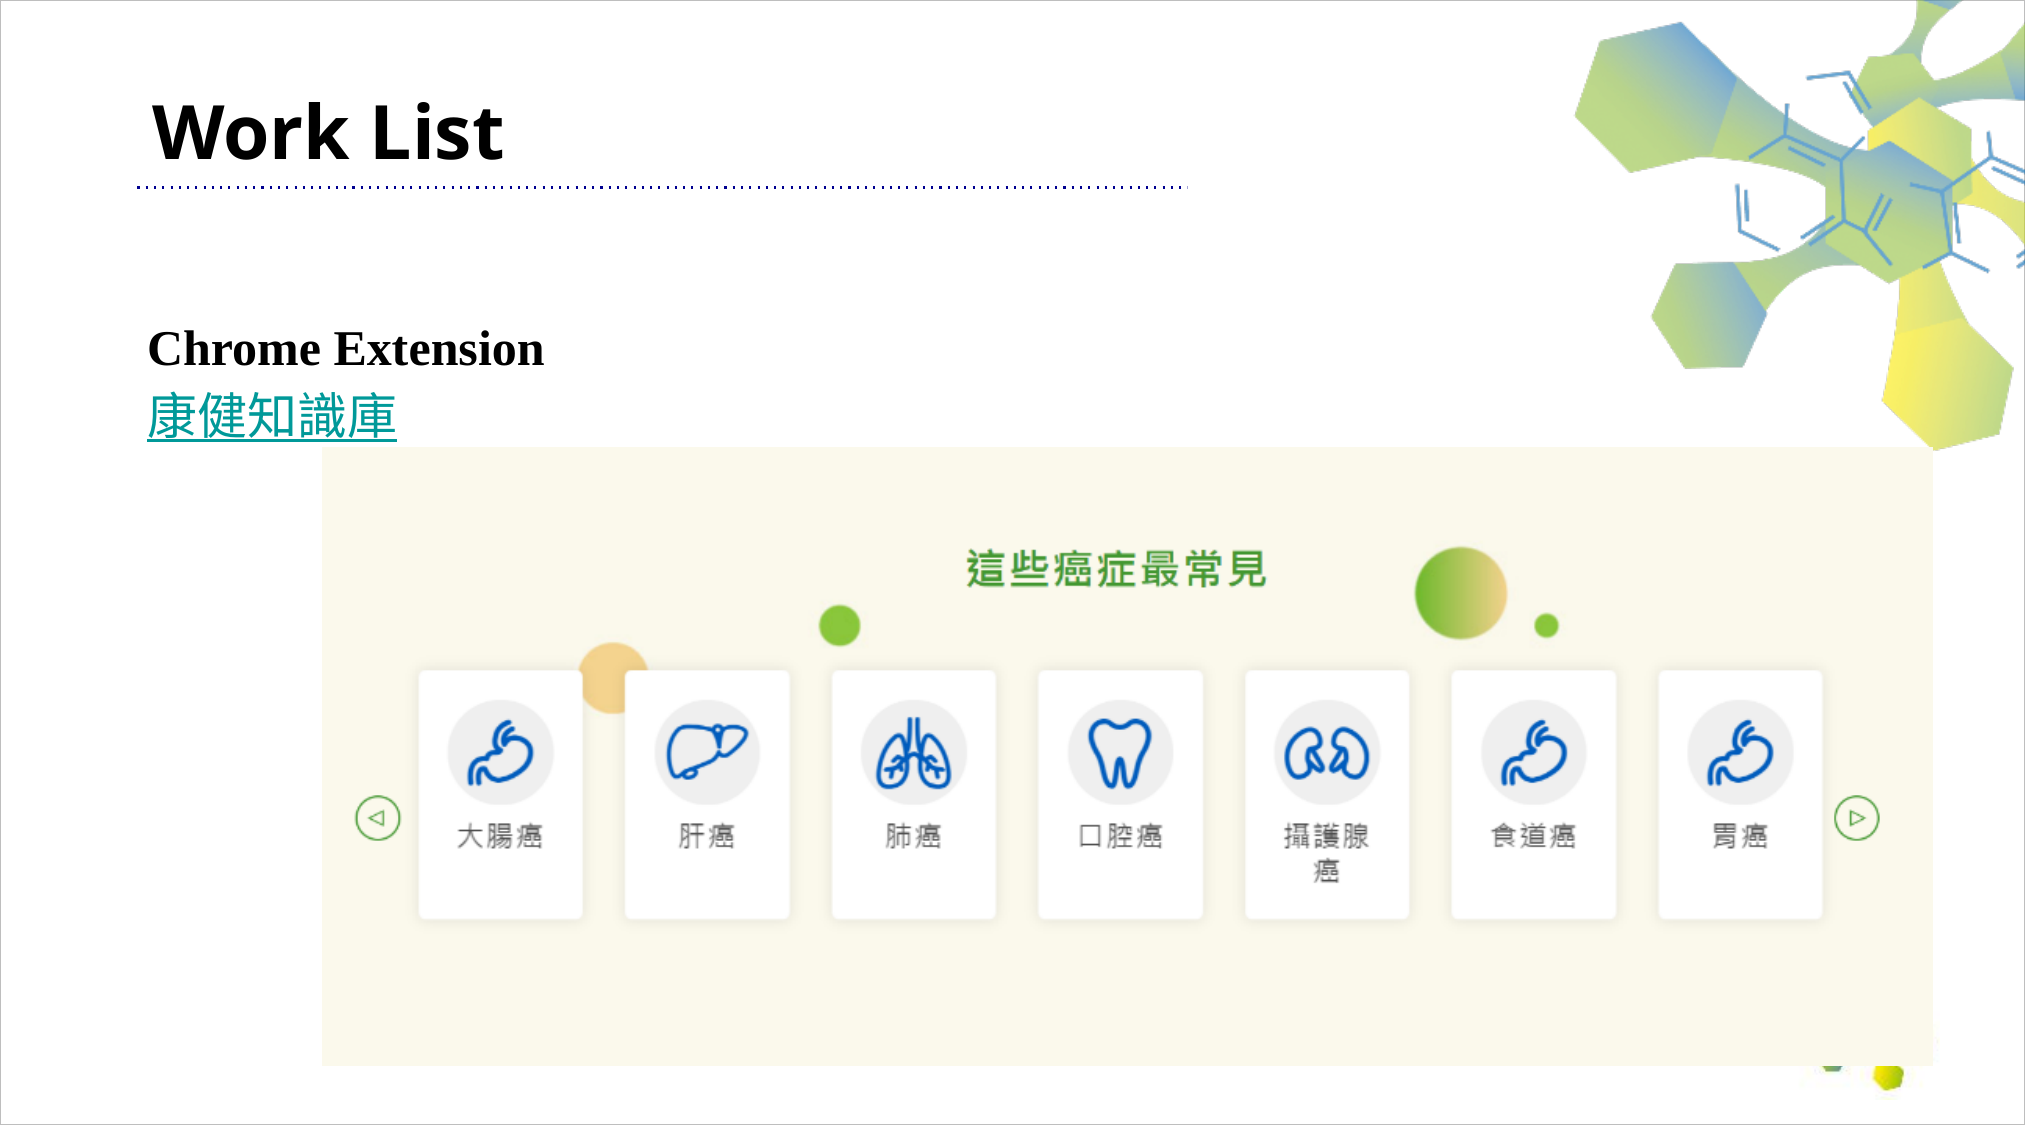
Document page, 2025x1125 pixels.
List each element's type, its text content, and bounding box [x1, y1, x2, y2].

title Work List [137, 77, 1550, 237]
picture [322, 0, 2025, 1100]
list Chrome Extension 康健知識庫 [132, 237, 1933, 980]
